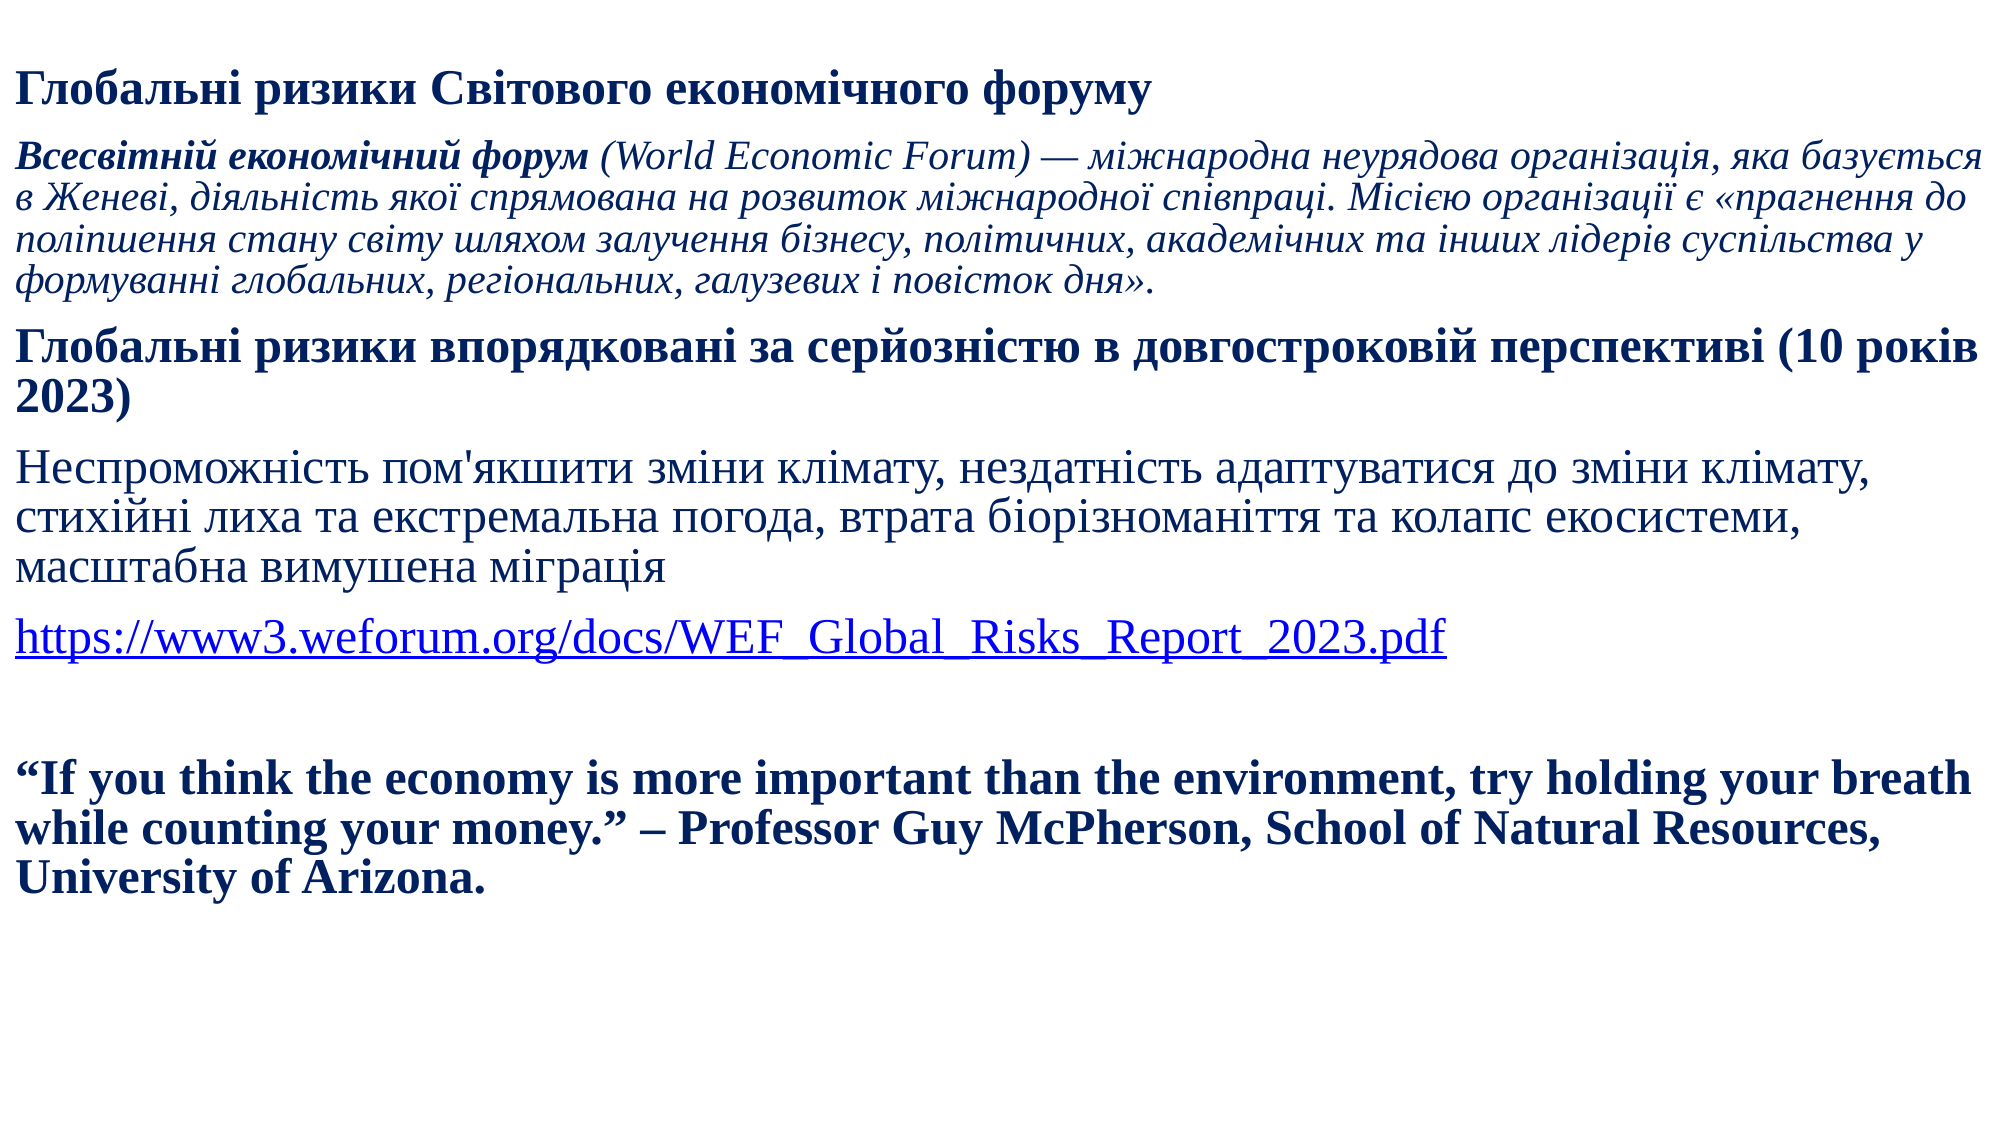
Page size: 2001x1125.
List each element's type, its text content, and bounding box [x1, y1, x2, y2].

text_box Глобальні ризики Світового економічного форуму [0, 0, 1863, 128]
text_box Всесвітній економічний форум (World Economic Forum) — міжнародна неурядова організація, яка базується в Женеві, діяльність якої спрямована на розвиток міжнародної співпраці. Місією організації є «прагнення до поліпшення стану світу шляхом залучення бізнесу, політичних, академічних та інших лідерів суспільства у формуванні глобальних, регіональних, галузевих і повісток дня». Глобальні ризики впорядковані за серйозністю в довгостроковій перспективі (10 років 2023) Неспроможність пом'якшити зміни клімату, нездатність адаптуватися до зміни клімату, стихійні лиха та екстремальна погода, втрата біорізноманіття та колапс екосистеми, масштабна вимушена міграція https://www3.weforum.org/docs/WEF_Global_Risks_Report_2023.pdf “If you think the economy is more important than the environment, try holding your breath while counting your money.” – Professor Guy McPherson, School of Natural Resources, University of Arizona. [0, 128, 2000, 1125]
